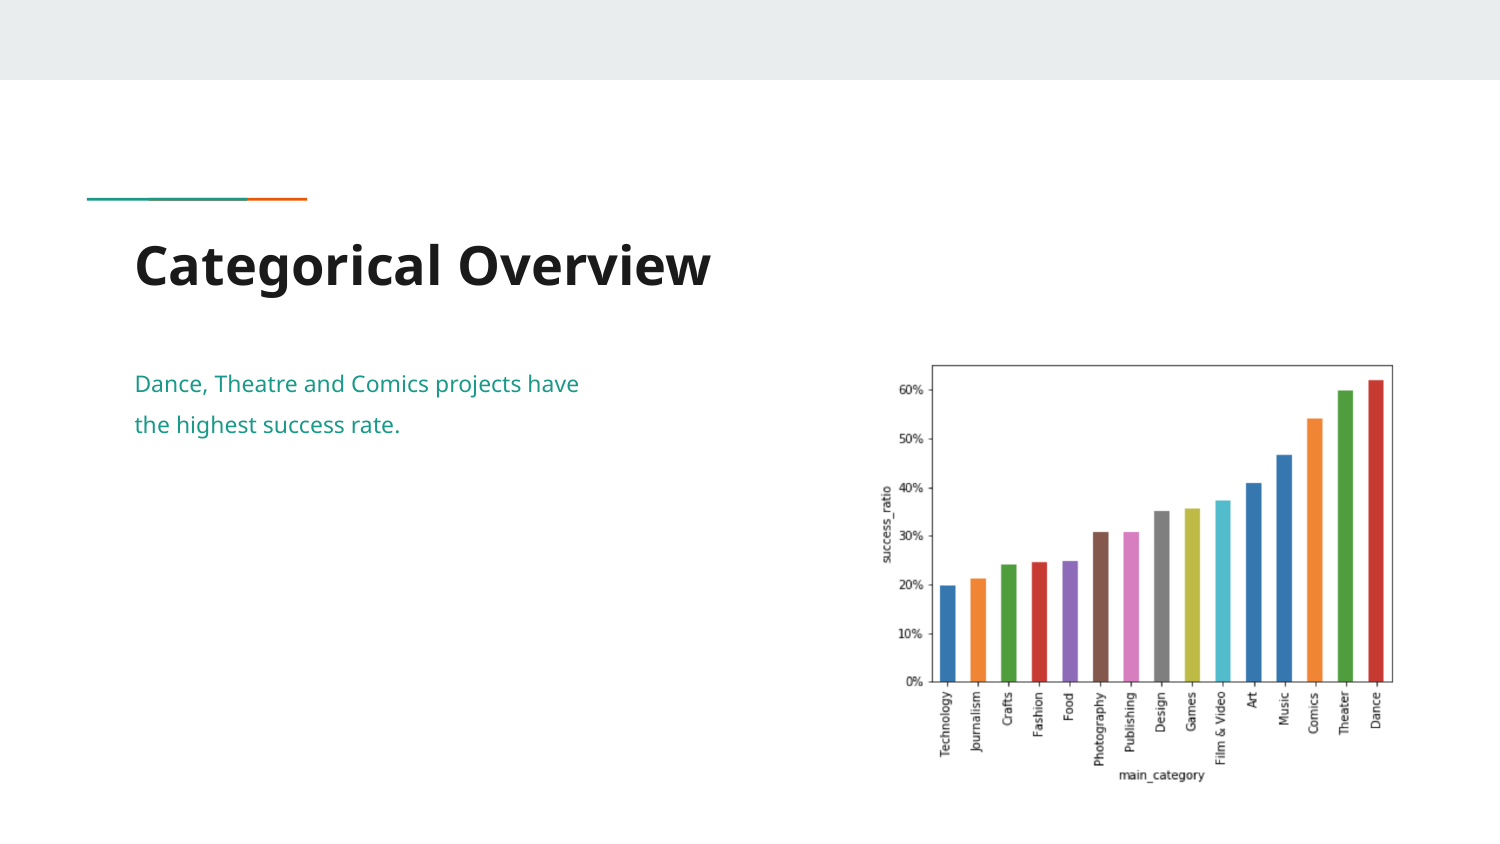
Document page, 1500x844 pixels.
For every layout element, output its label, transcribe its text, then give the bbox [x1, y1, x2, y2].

list Dance, Theatre and Comics projects have the highest success rate. [119, 341, 634, 712]
title Categorical Overview [119, 216, 1381, 305]
picture [875, 353, 1414, 785]
